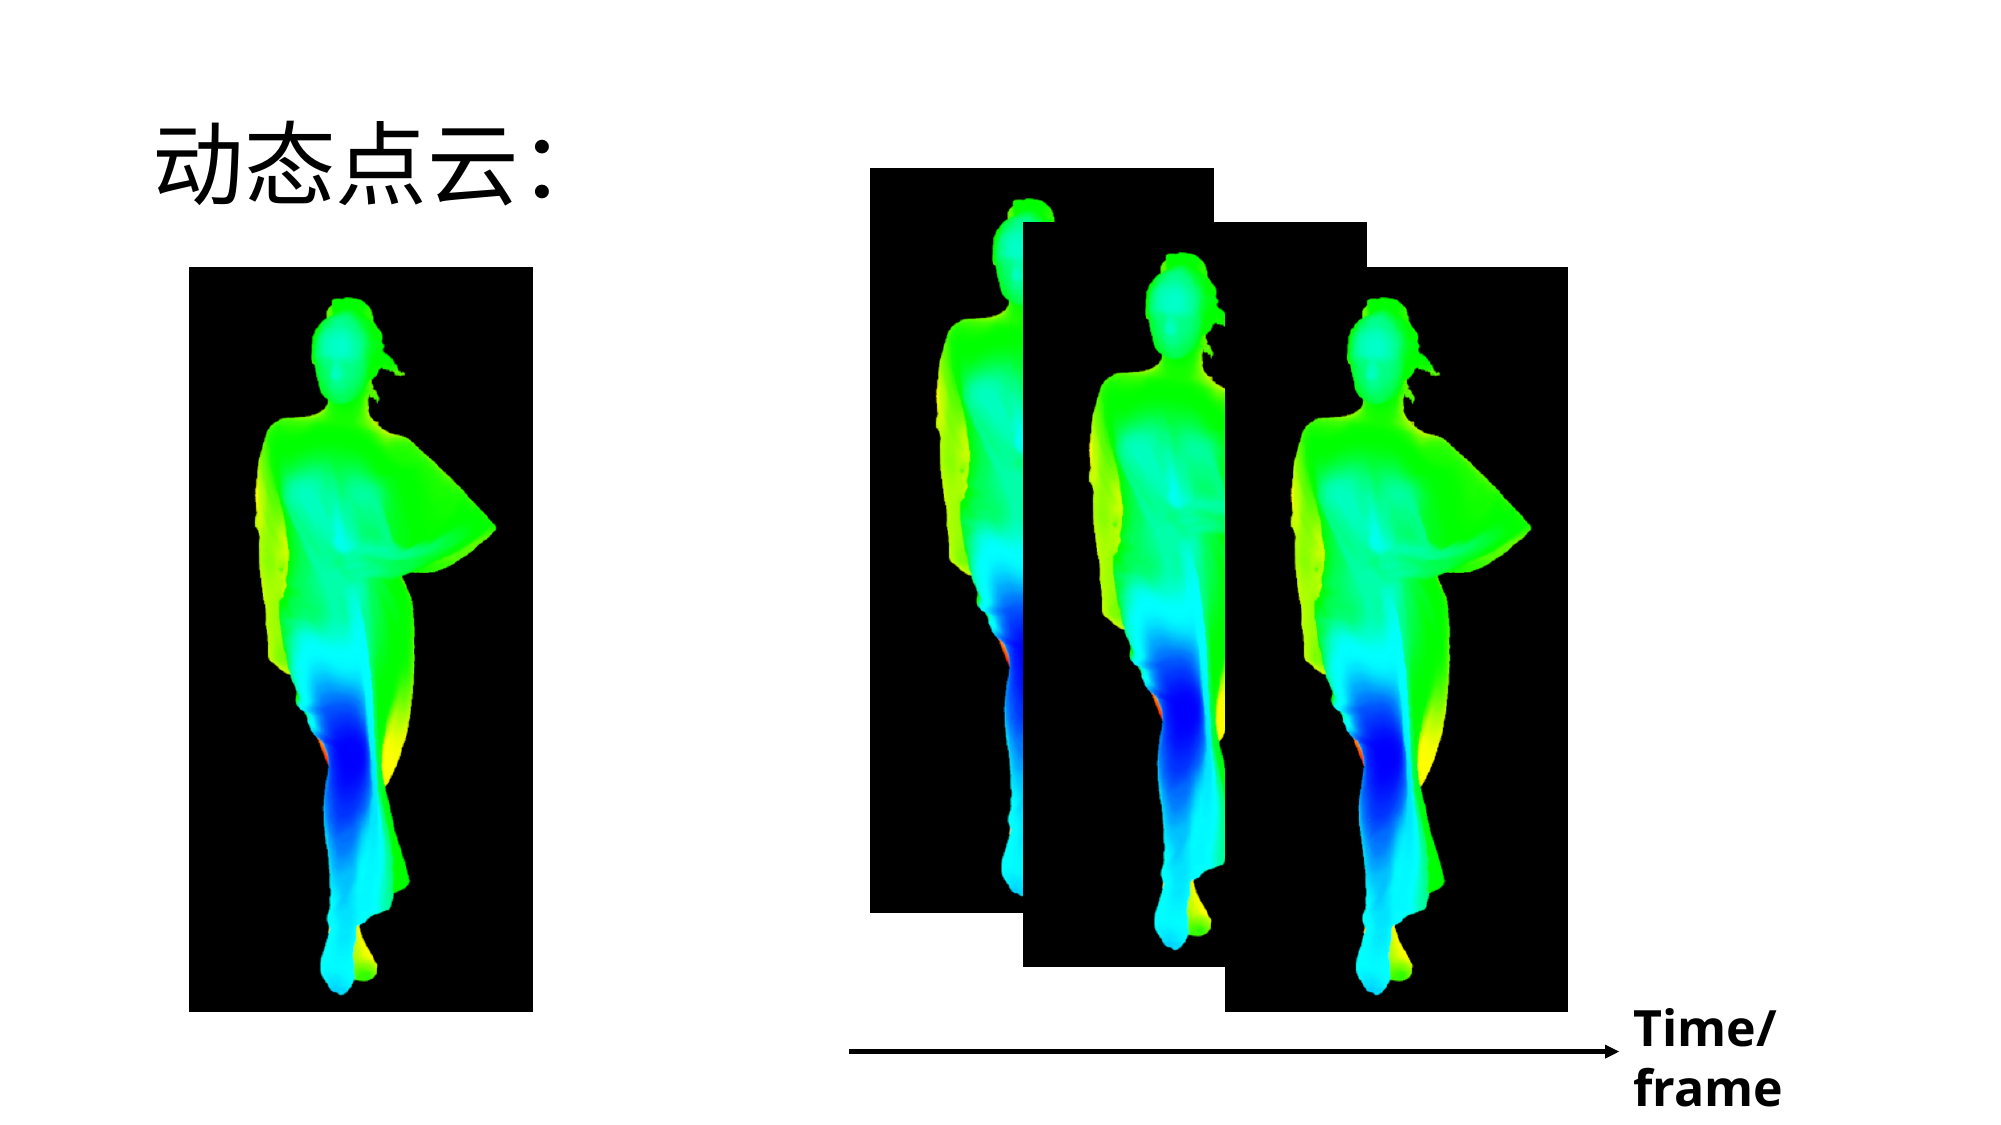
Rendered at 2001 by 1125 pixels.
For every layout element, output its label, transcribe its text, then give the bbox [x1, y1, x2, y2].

picture [189, 267, 533, 1012]
text_box Time/frame [1619, 988, 1932, 1124]
title 动态点云： [137, 59, 1863, 278]
picture [870, 168, 1568, 1012]
